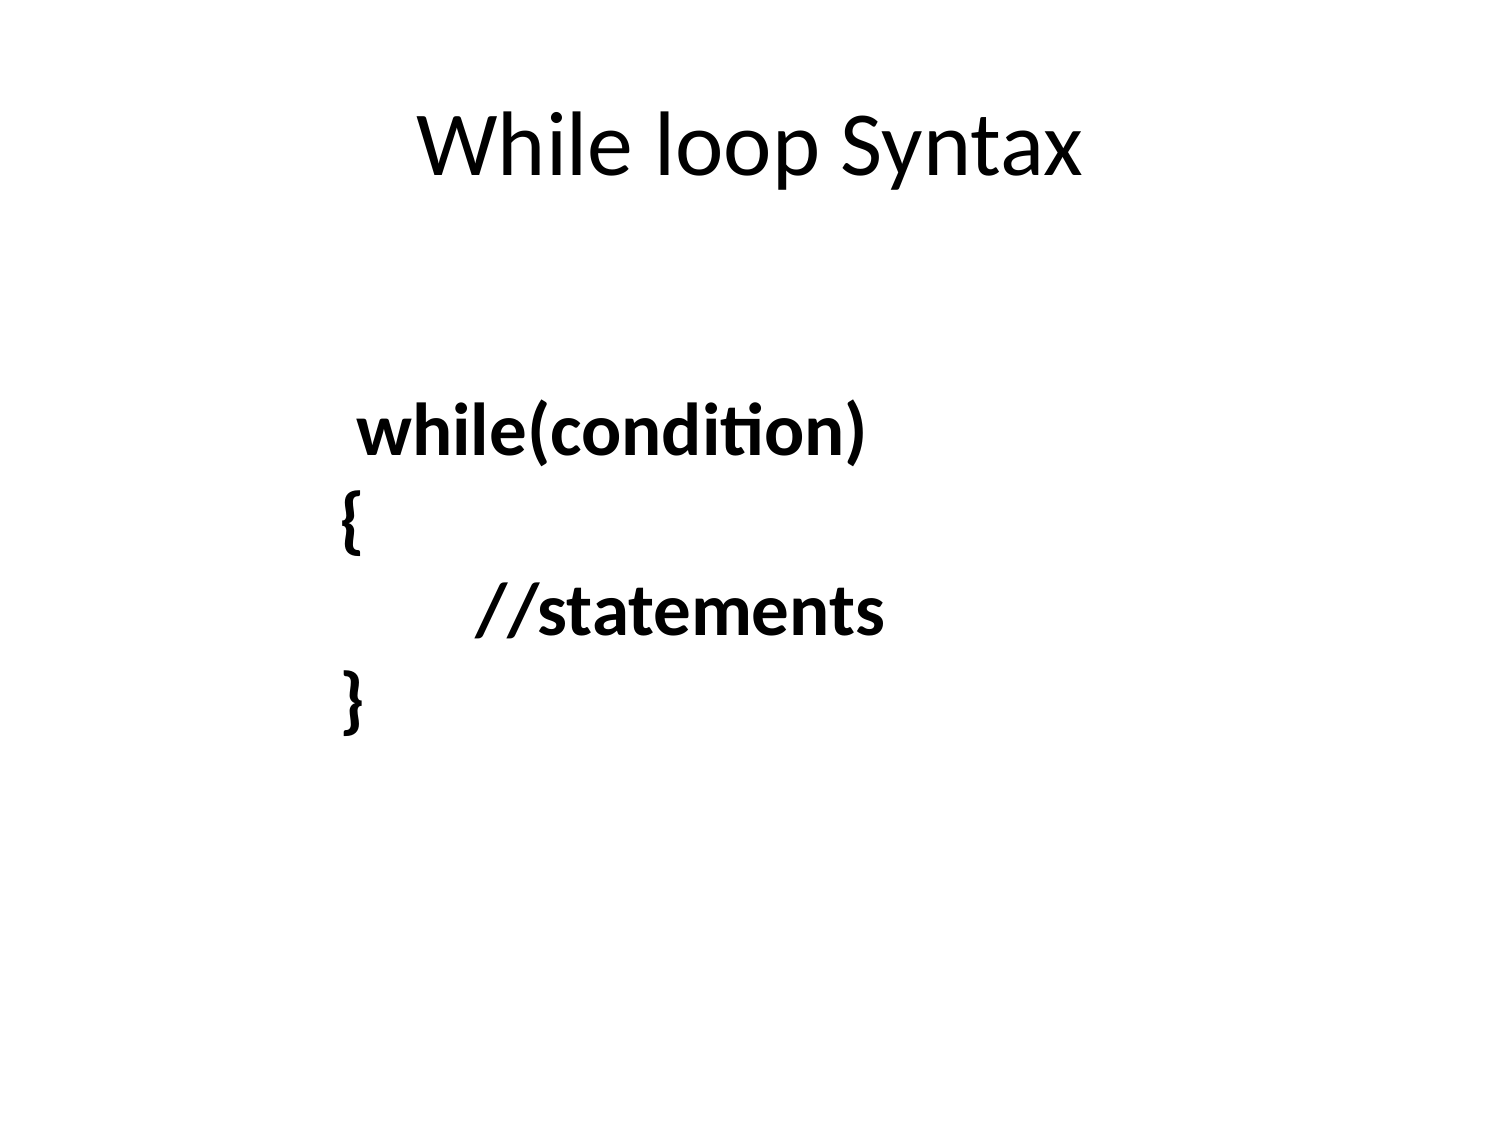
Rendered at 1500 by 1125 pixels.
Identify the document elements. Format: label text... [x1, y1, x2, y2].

text_box while(condition) { //statements } [324, 373, 1125, 749]
title While loop Syntax [75, 45, 1425, 233]
